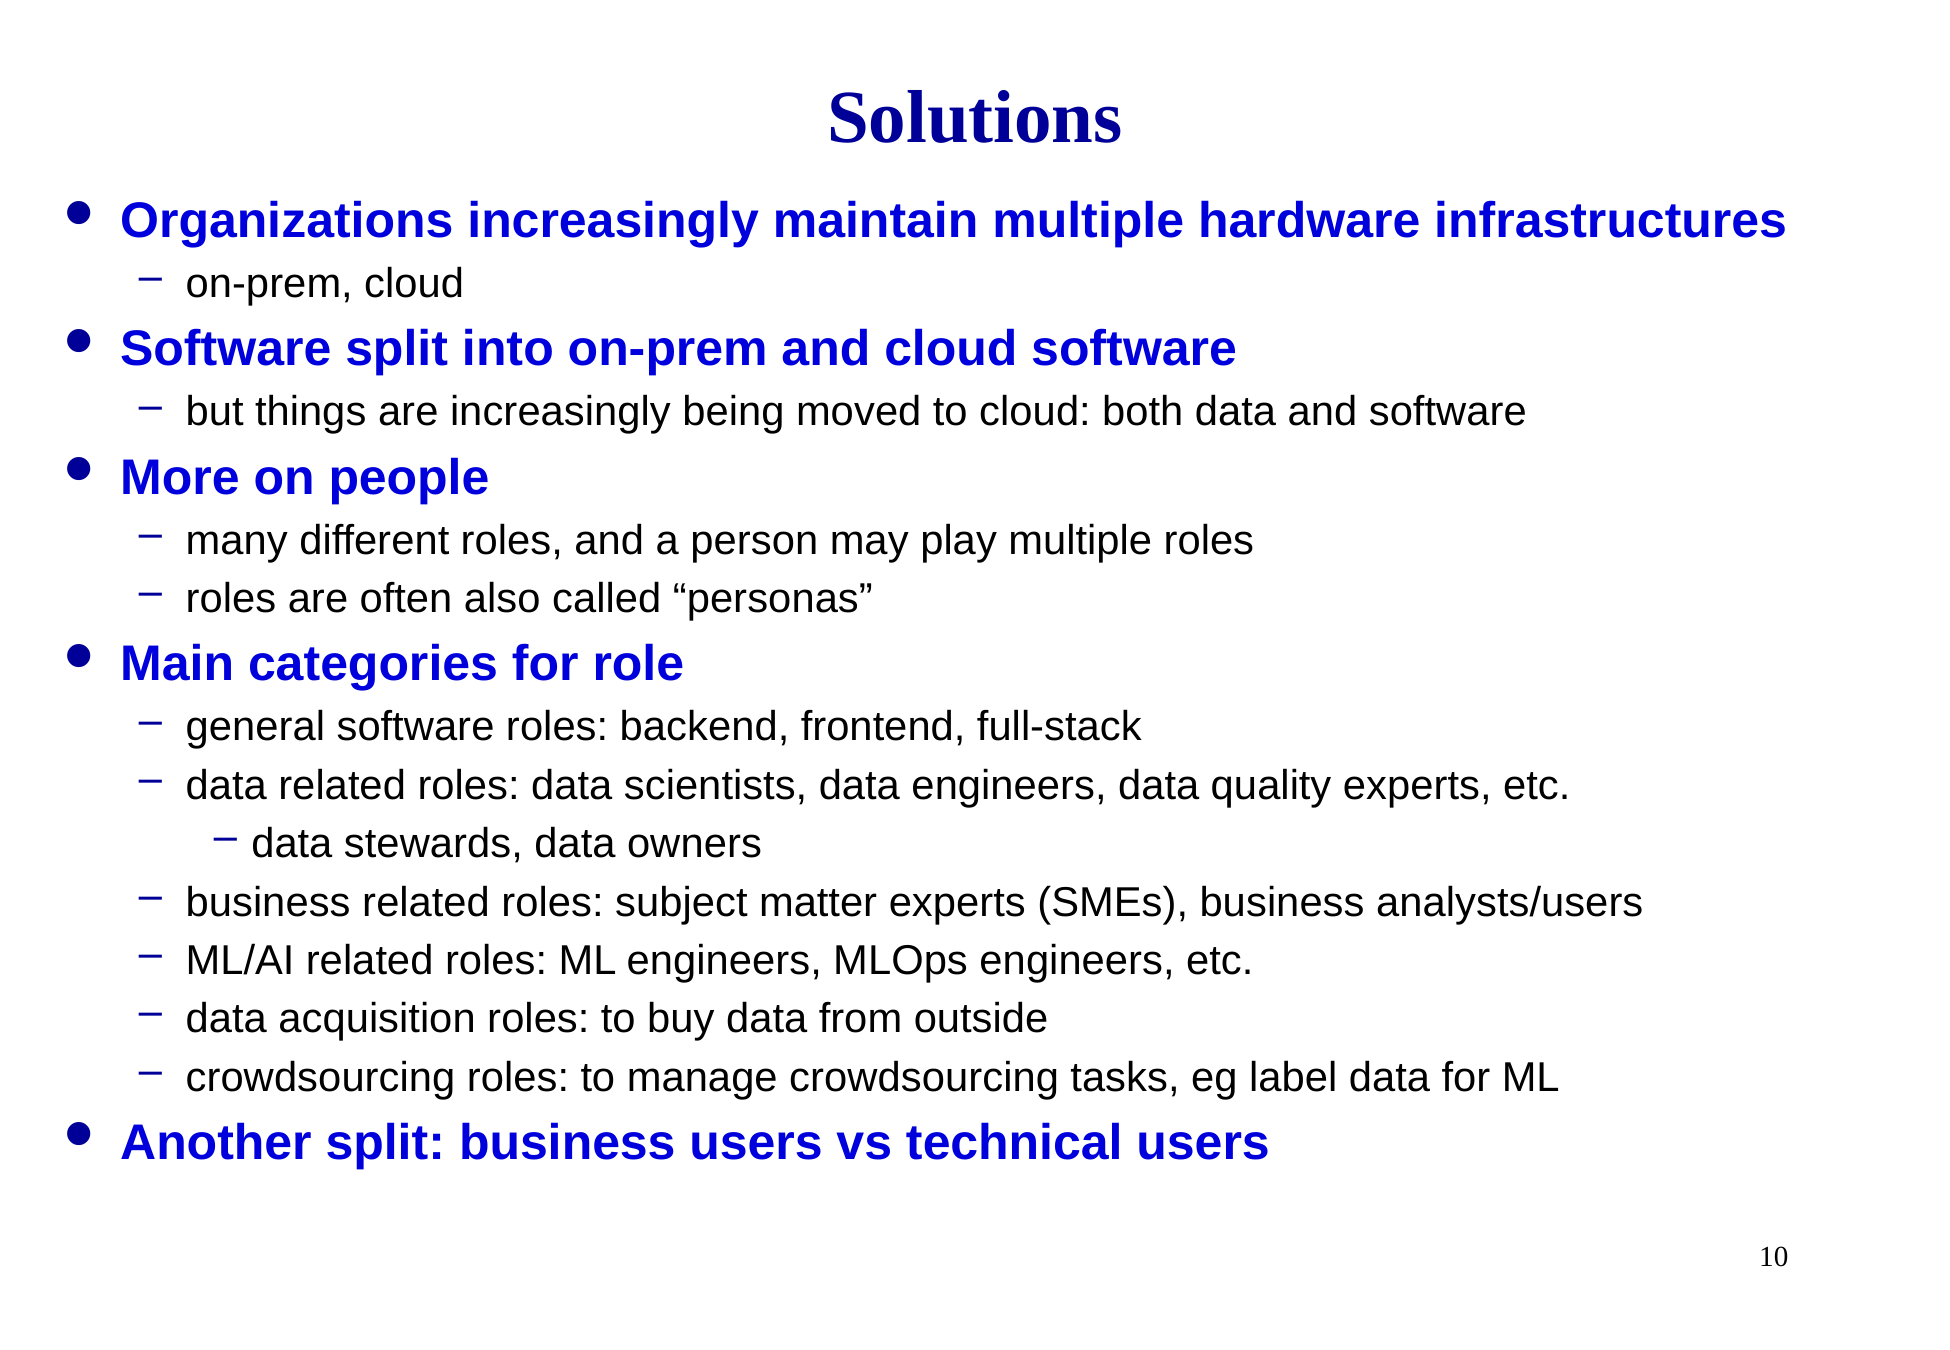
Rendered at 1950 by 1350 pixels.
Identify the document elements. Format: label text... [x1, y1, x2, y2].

slide_number 10 [1396, 1229, 1805, 1321]
title Solutions [146, 44, 1804, 179]
list Organizations increasingly maintain multiple hardware infrastructures on-prem, cloud Software split into on-prem and cloud software but things are increasingly being moved to cloud: both data and software More on people many different roles, and a person may play multiple roles roles are often also called “personas” Main categories for role general software roles: backend, frontend, full-stack data related roles: data scientists, data engineers, data quality experts, etc. data stewards, data owners business related roles: subject matter experts (SMEs), business analysts/users ML/AI related roles: ML engineers, MLOps engineers, etc. data acquisition roles: to buy data from outside crowdsourcing roles: to manage crowdsourcing tasks, eg label data for ML Another split: business users vs technical users [48, 179, 1902, 1201]
